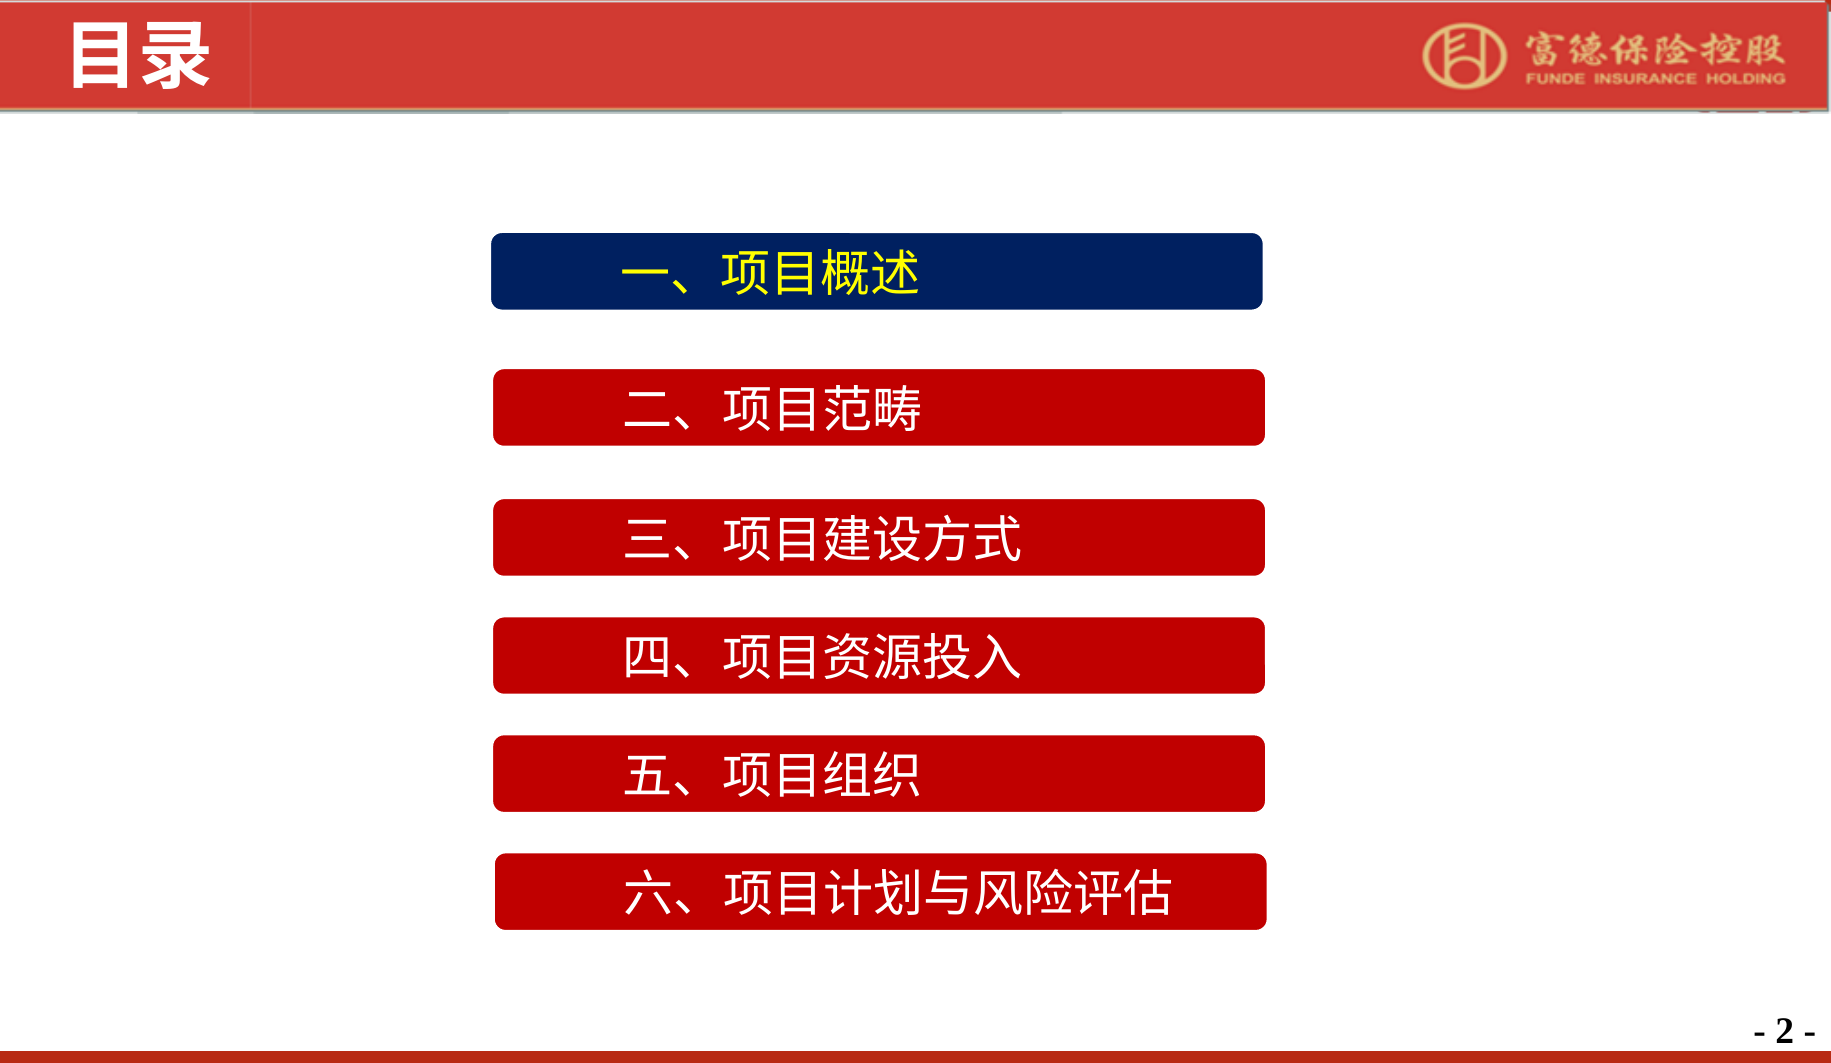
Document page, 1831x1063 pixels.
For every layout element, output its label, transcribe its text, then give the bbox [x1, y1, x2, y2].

text_box 一、项目概述 [487, 229, 1266, 313]
text_box 二、项目范畴 [489, 366, 1269, 449]
text_box 三、项目建设方式 [489, 496, 1269, 579]
text_box 五、项目组织 [489, 732, 1269, 816]
picture [0, 0, 1831, 115]
text_box 六、项目计划与风险评估 [491, 850, 1270, 934]
text_box 四、项目资源投入 [490, 614, 1269, 697]
